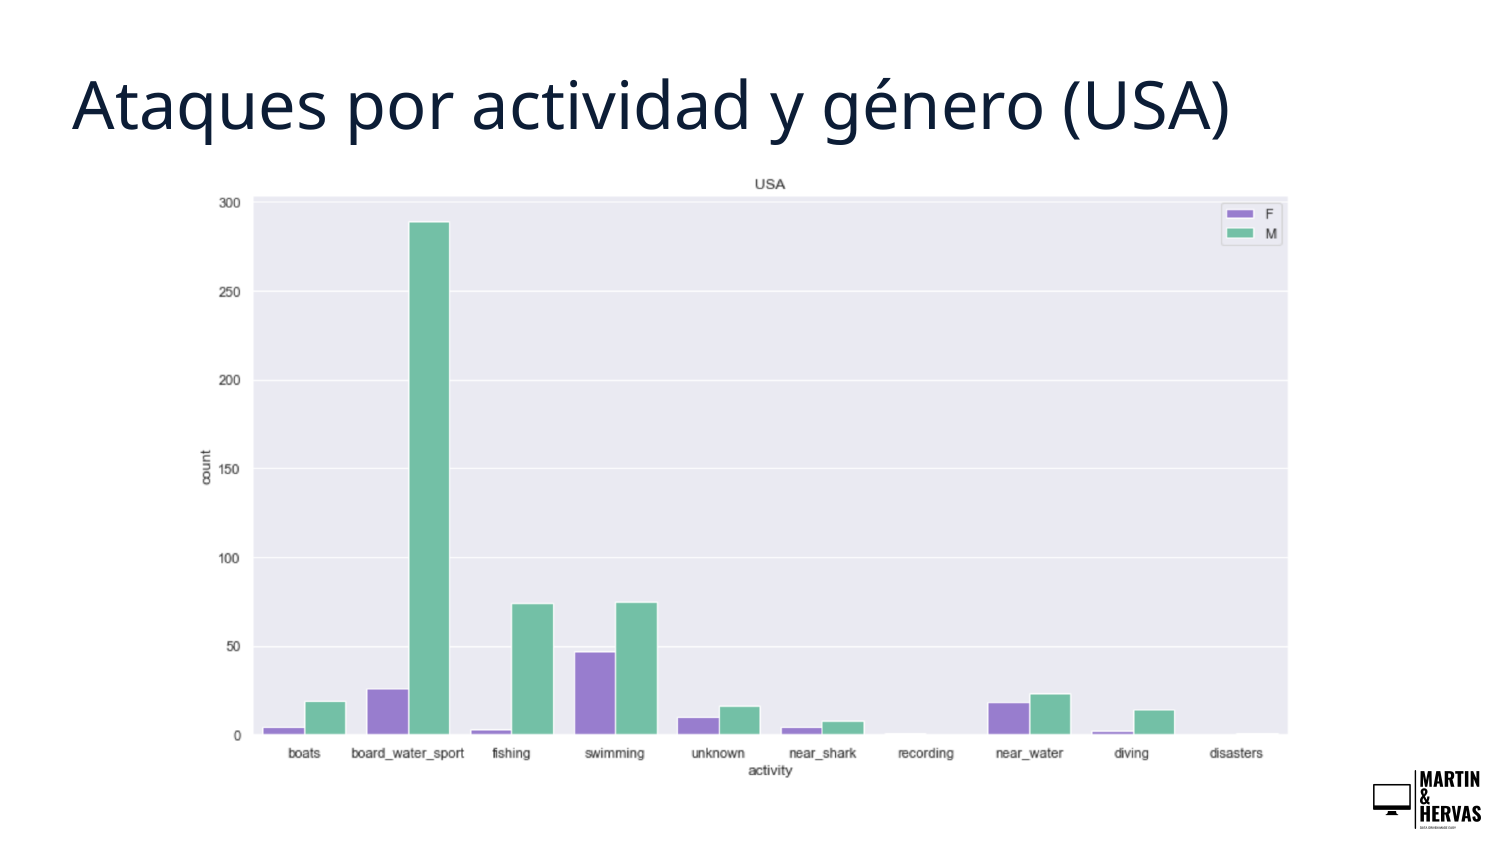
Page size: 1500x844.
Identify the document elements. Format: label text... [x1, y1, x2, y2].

text_box Ataques por actividad y género (USA) [57, 48, 1310, 159]
picture [170, 172, 1330, 790]
picture [1373, 769, 1481, 829]
